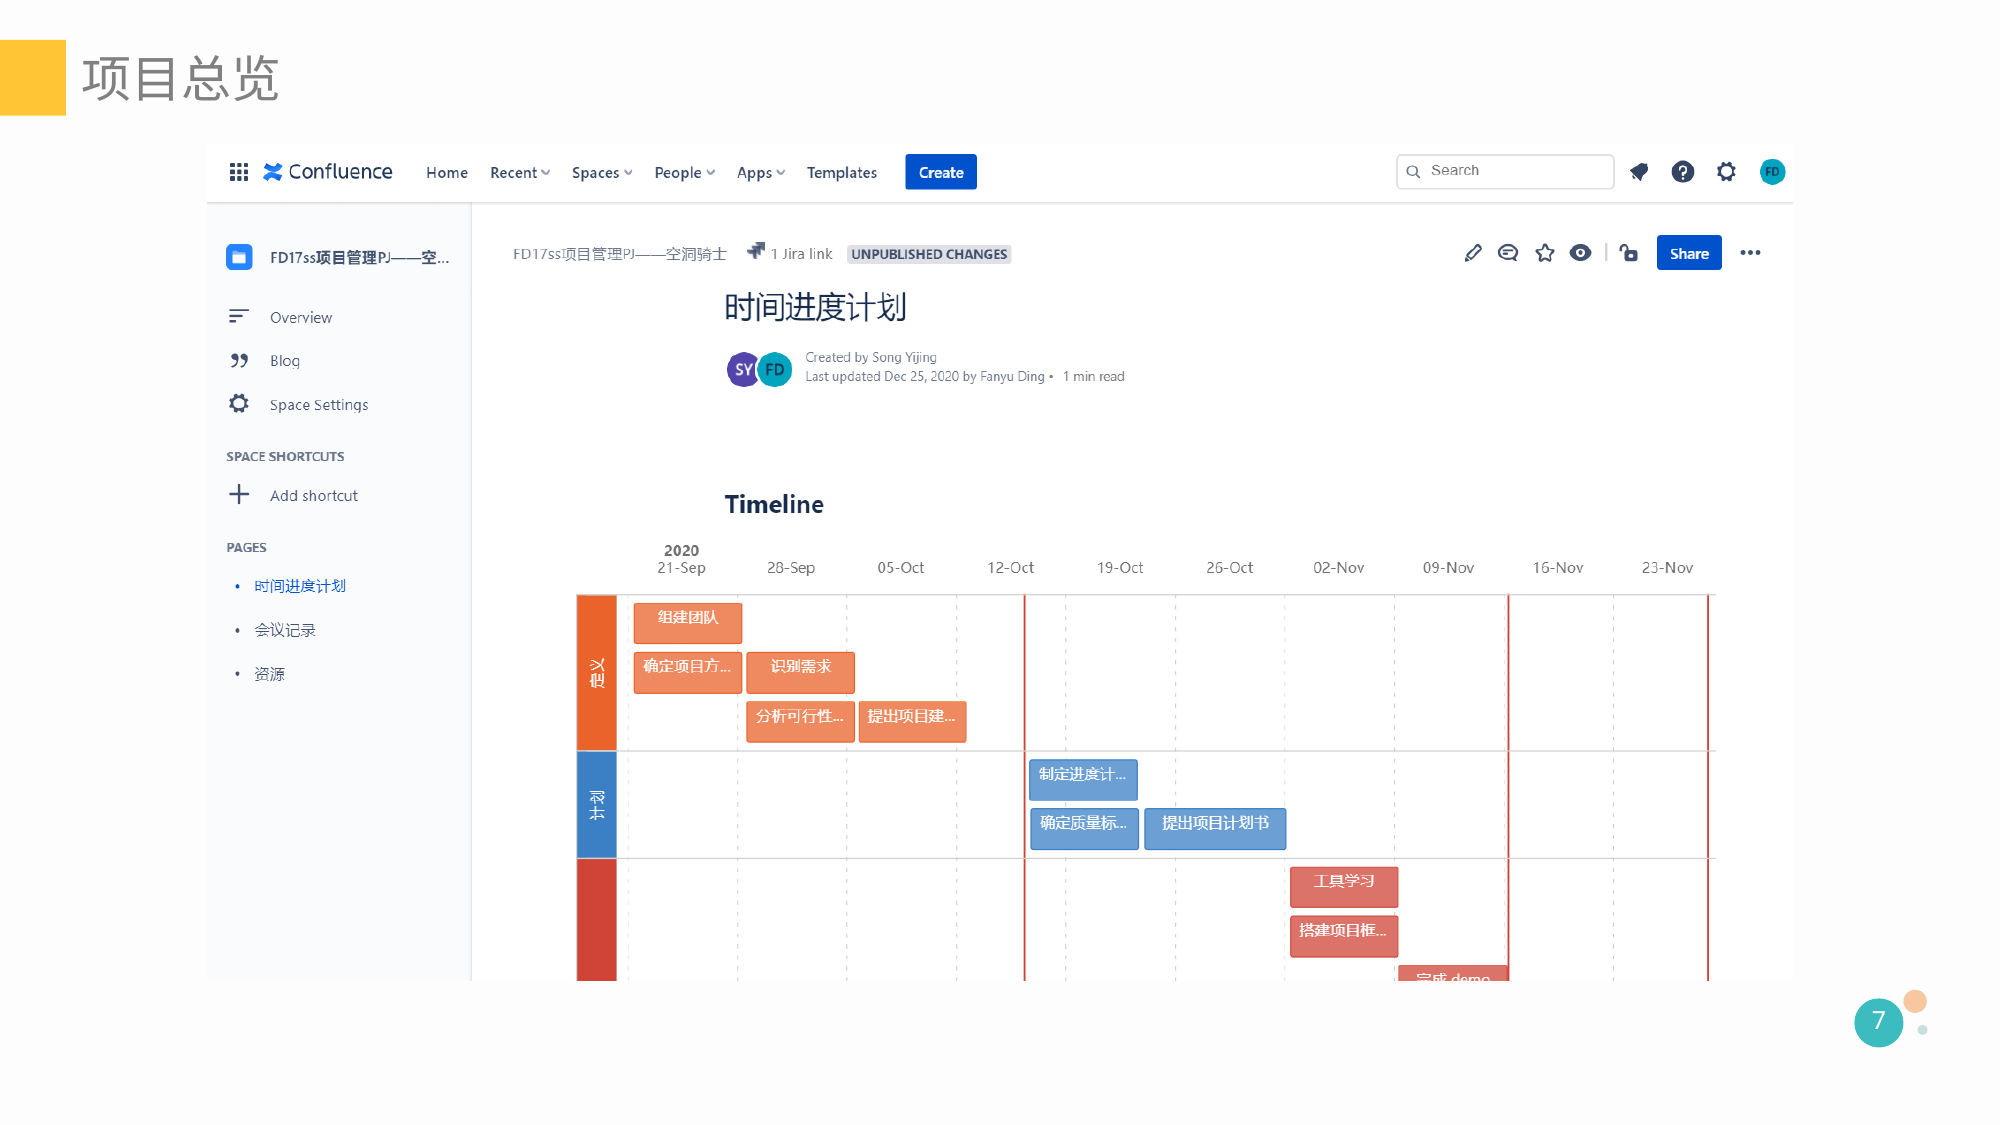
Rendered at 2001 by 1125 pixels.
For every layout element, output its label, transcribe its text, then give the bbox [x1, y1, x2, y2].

picture [207, 144, 1793, 981]
text_box [0, 39, 67, 117]
text_box 项目总览 [67, 39, 297, 115]
slide_number 7 [1843, 992, 1915, 1053]
